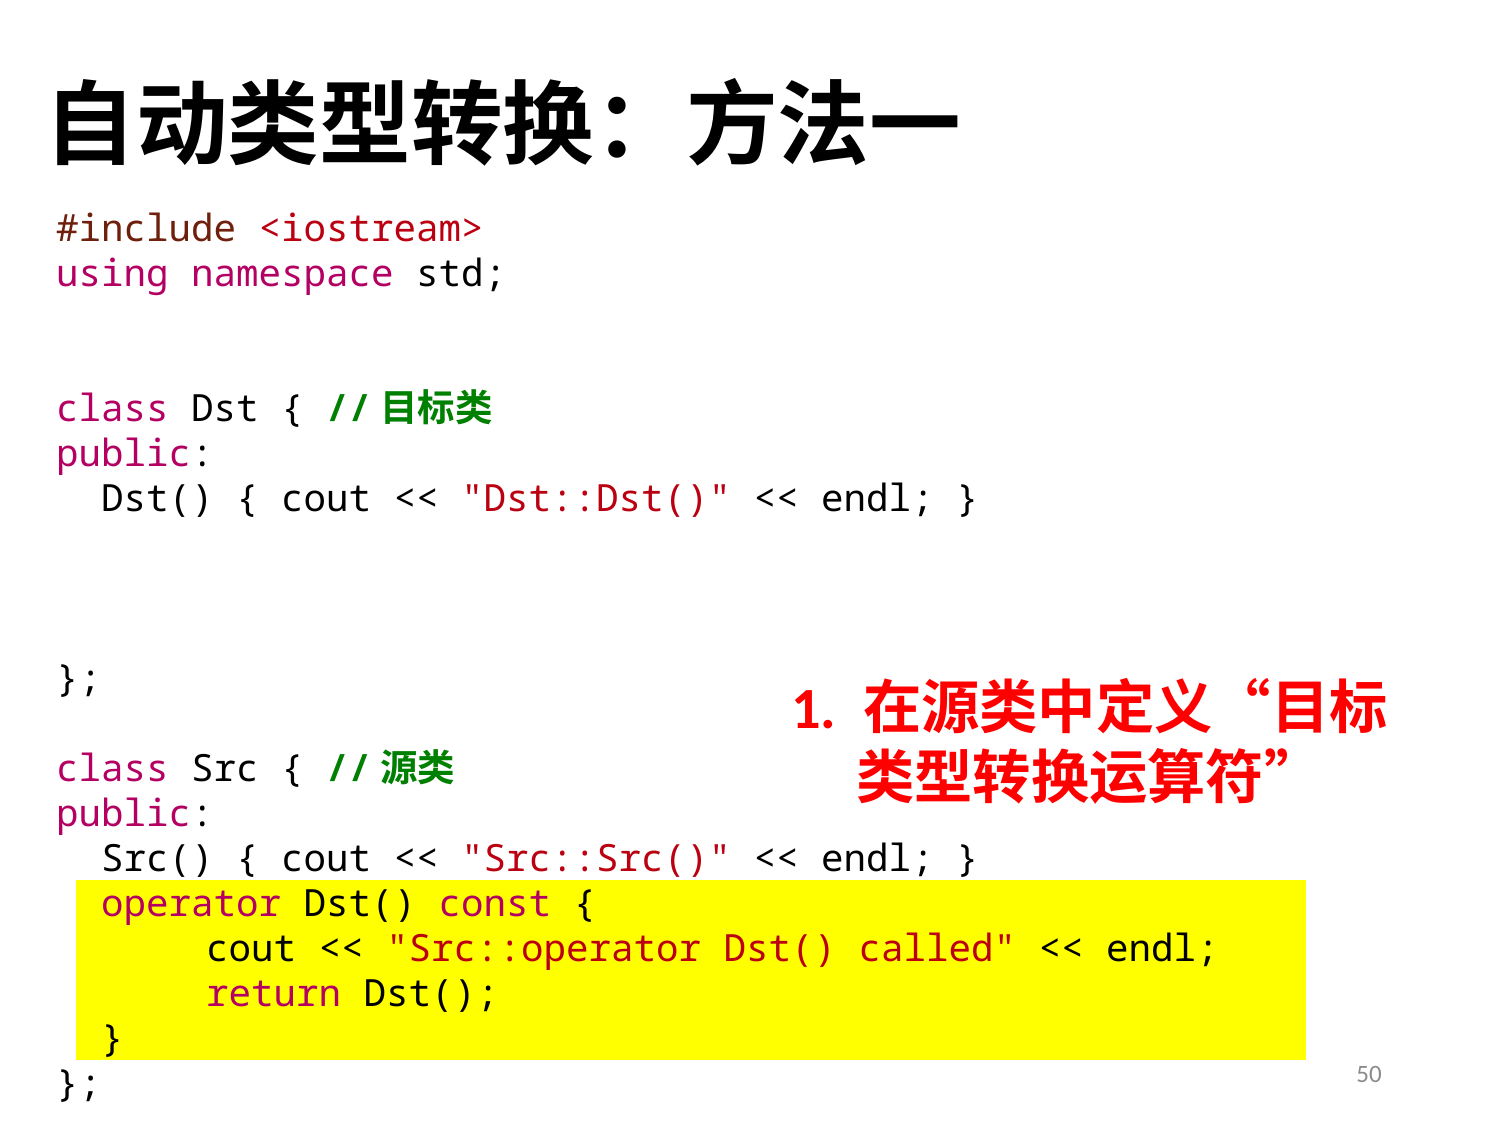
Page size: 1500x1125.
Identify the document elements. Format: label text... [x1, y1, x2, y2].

title 自动类型转换：方法一 [29, 19, 1324, 237]
slide_number 50 [1059, 1042, 1397, 1103]
text_box 1. 在源类中定义“目标类型转换运算符” [767, 663, 1412, 818]
text_box #include <iostream> using namespace std; class Dst { //目标类 public: Dst() { cout << "Dst::Dst()" << endl; } }; class Src { //源类 public: Src() { cout << "Src::Src()" << endl; } operator Dst() const { cout << "Src::operator Dst() called" << endl; return Dst(); } }; [41, 196, 1349, 1111]
